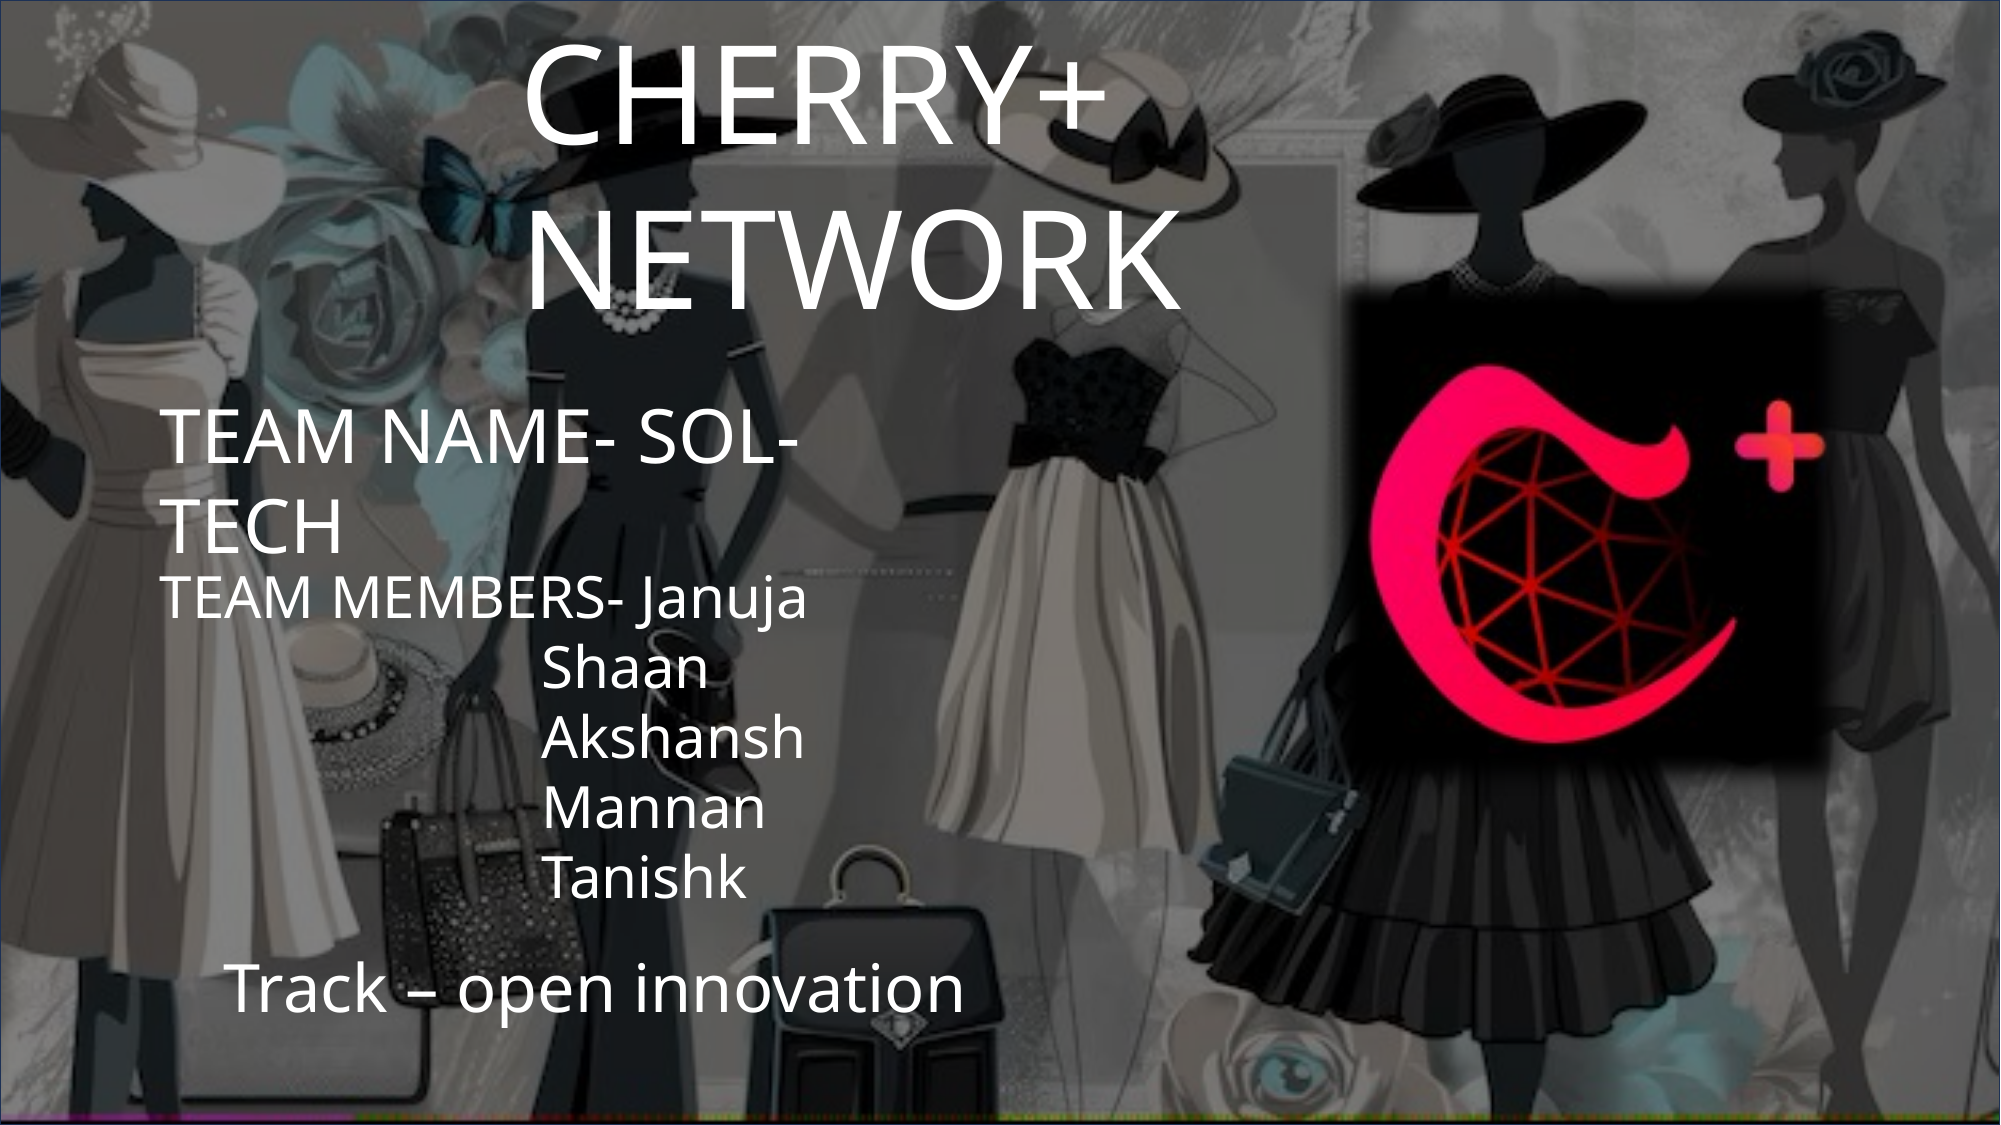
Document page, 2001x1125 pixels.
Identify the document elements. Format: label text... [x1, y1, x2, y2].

text_box CHERRY+ NETWORK [504, 0, 1618, 345]
text_box TEAM MEMBERS- Januja Shaan Akshansh Mannan Tanishk [145, 552, 909, 918]
text_box TEAM NAME- SOL-TECH [145, 380, 957, 576]
picture [1318, 262, 1852, 796]
text_box [0, 0, 2000, 1125]
text_box Track – open innovation [208, 938, 1011, 1034]
